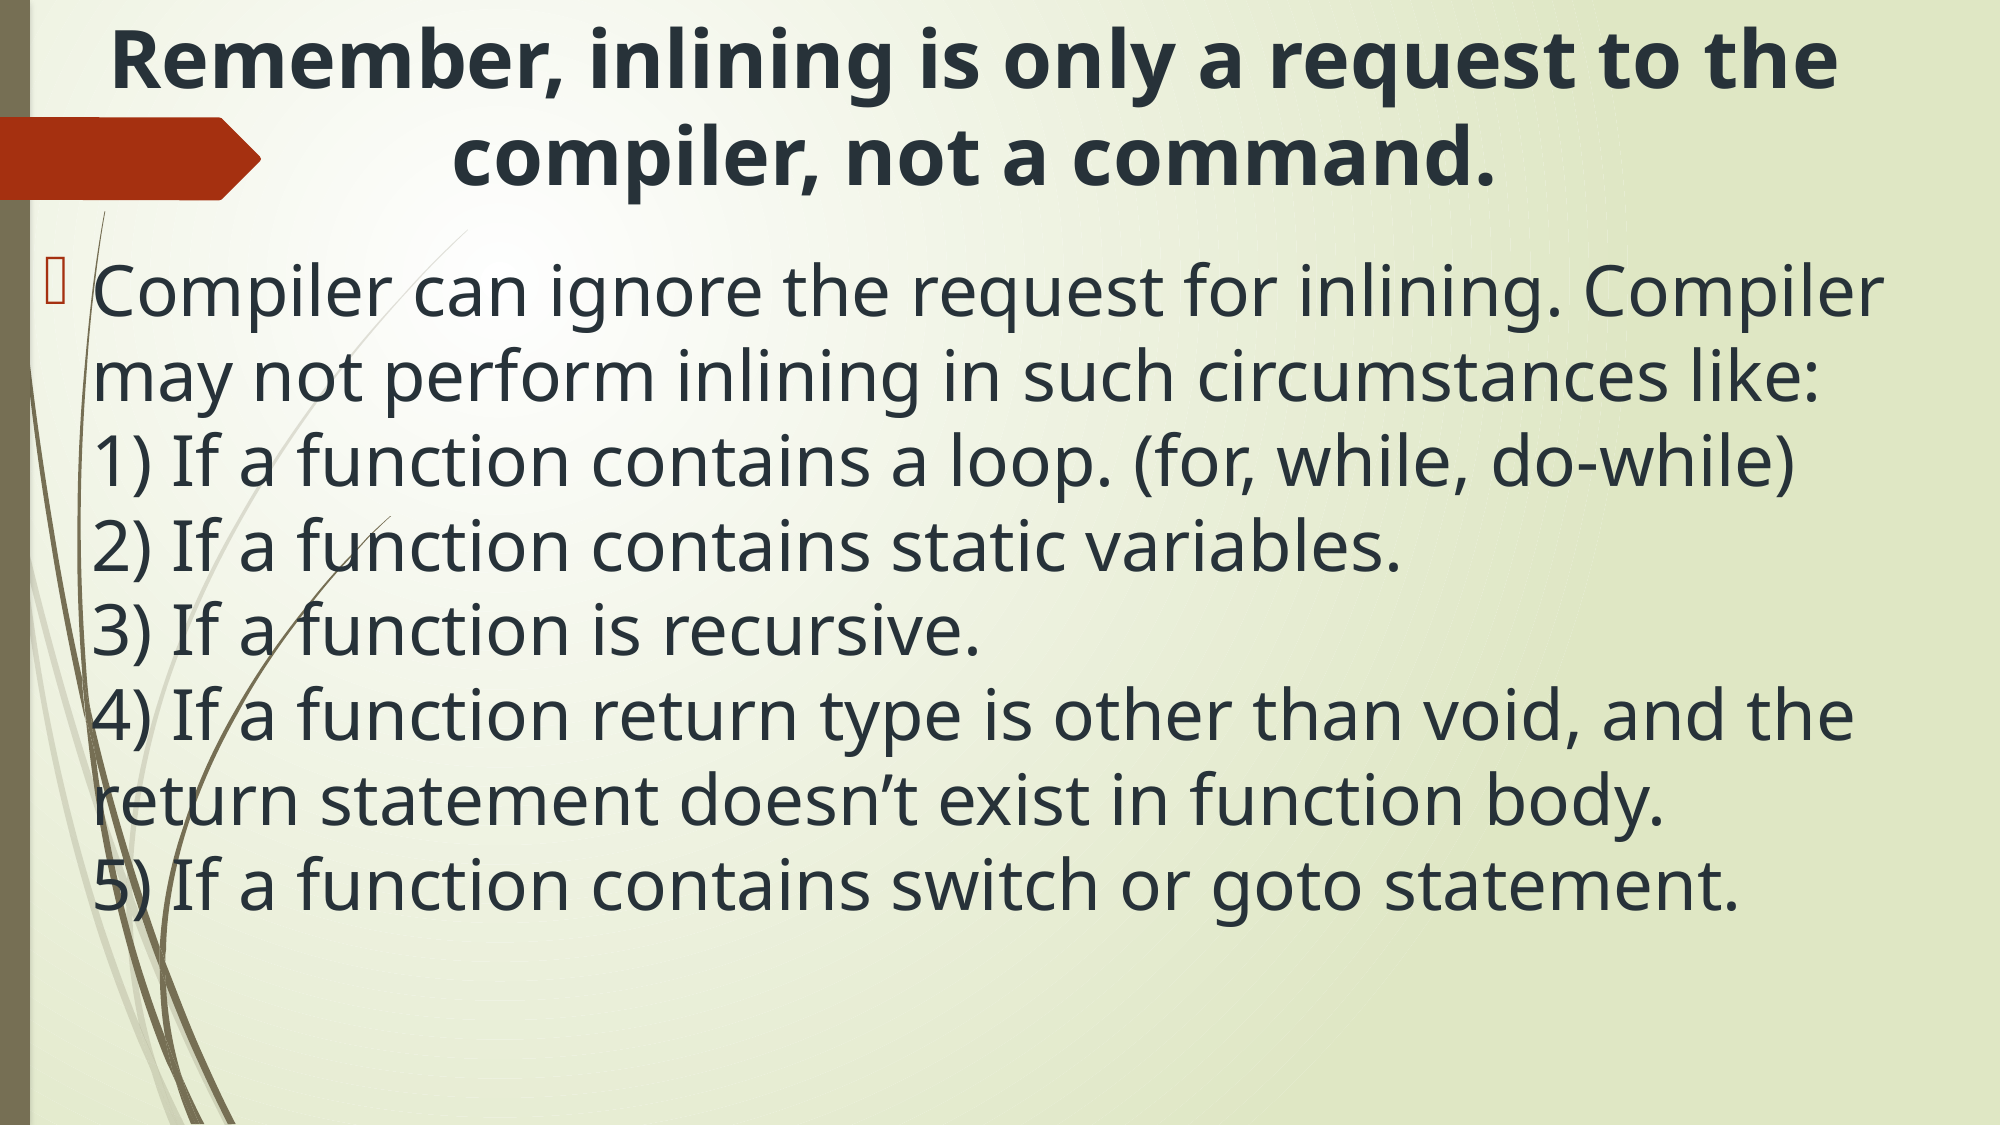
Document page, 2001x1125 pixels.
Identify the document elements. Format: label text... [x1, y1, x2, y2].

title Remember, inlining is only a request to the compiler, not a command. [0, 0, 1967, 211]
list Compiler can ignore the request for inlining. Compiler may not perform inlining in such circumstances like: 1) If a function contains a loop. (for, while, do-while) 2) If a function contains static variables. 3) If a function is recursive. 4) If a function return type is other than void, and the return statement doesn’t exist in function body. 5) If a function contains switch or goto statement. [28, 238, 1950, 1108]
